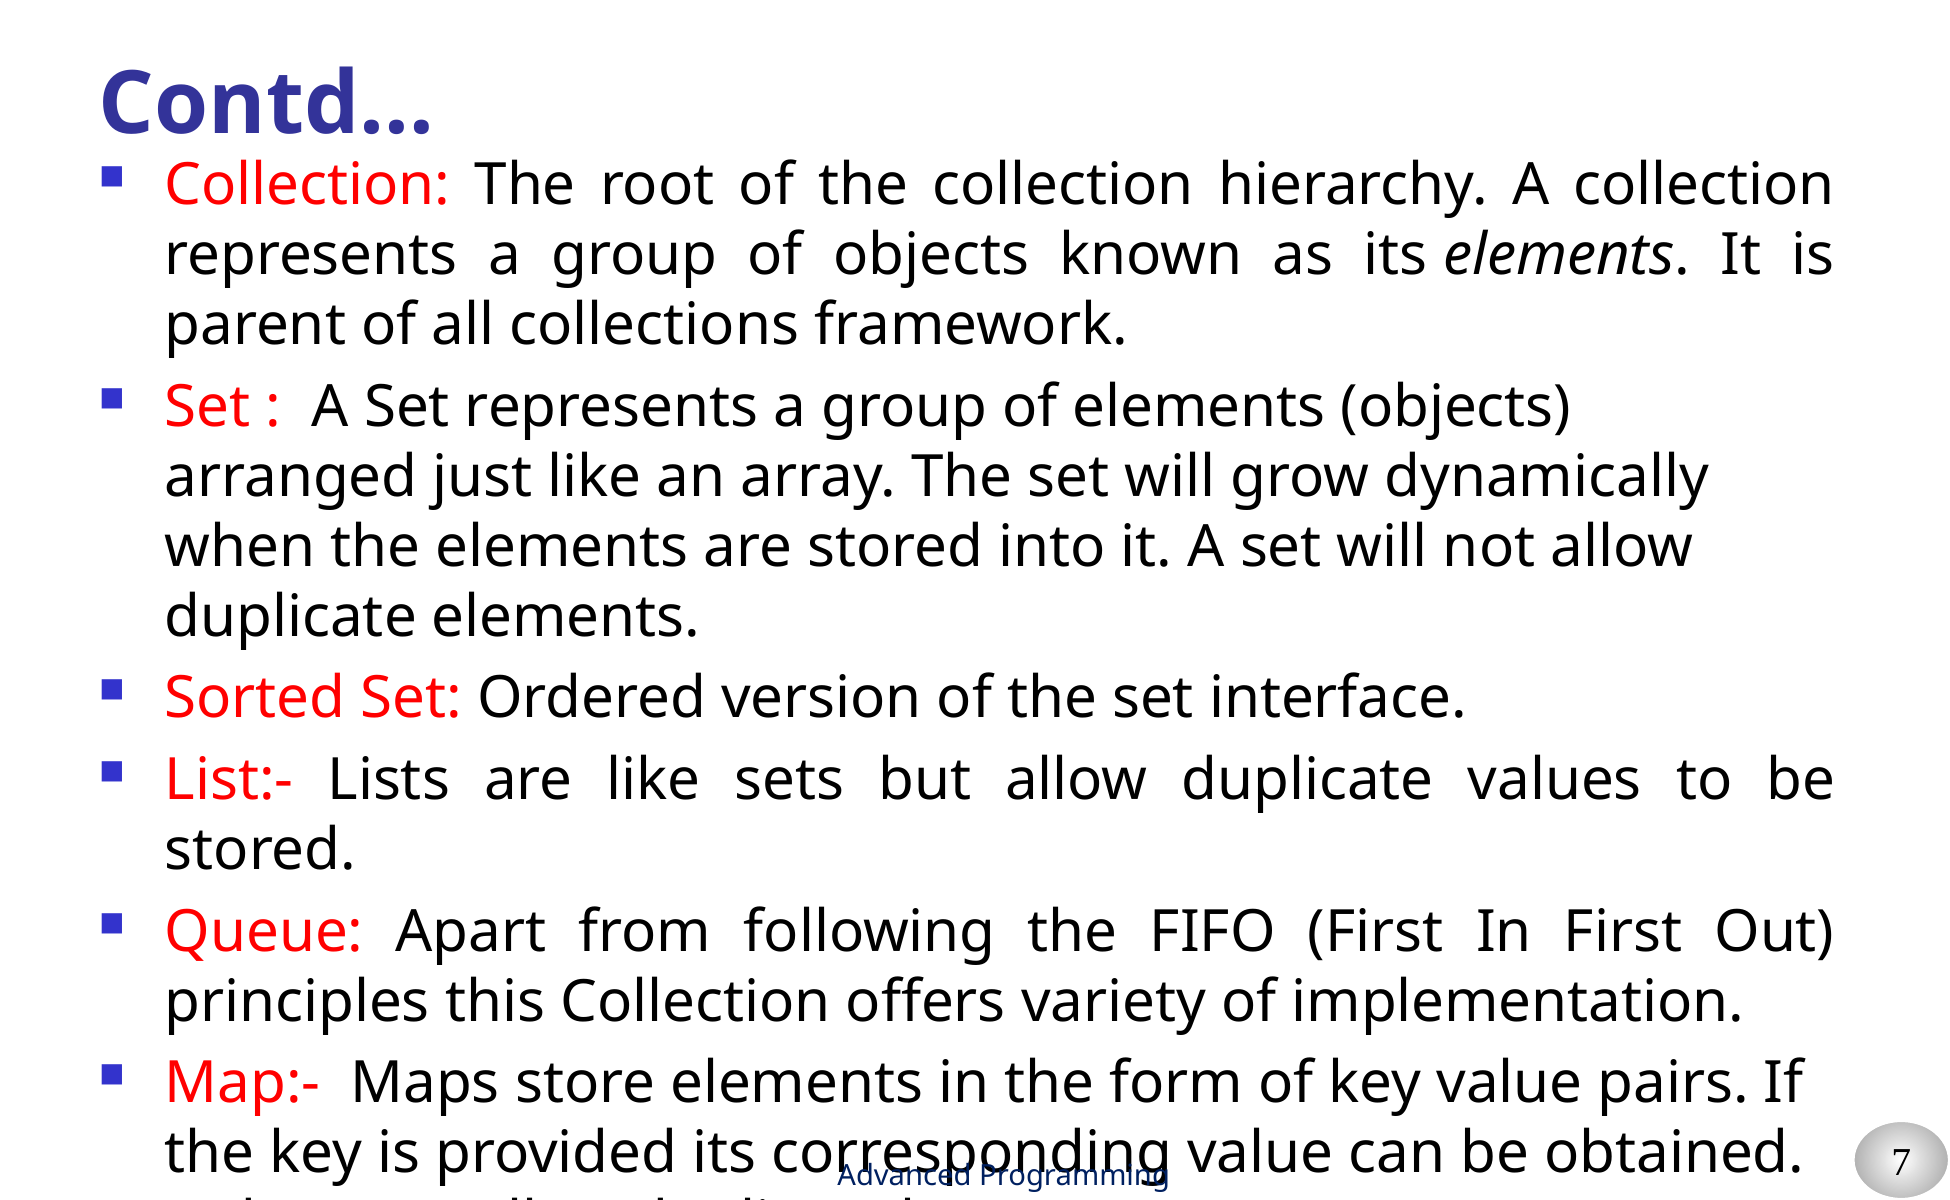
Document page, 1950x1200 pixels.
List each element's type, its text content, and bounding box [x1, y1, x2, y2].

footer Advanced Programming [698, 1133, 1317, 1200]
list Collection: The root of the collection hierarchy. A collection represents a group of objects known as its elements. It is parent of all collections framework. Set : A Set represents a group of elements (objects) arranged just like an array. The set will grow dynamically when the elements are stored into it. A set will not allow duplicate elements. Sorted Set: Ordered version of the set interface. List:- Lists are like sets but allow duplicate values to be stored. Queue: Apart from following the FIFO (First In First Out) principles this Collection offers variety of implementation. Map:- Maps store elements in the form of key value pairs. If the key is provided its corresponding value can be obtained. It does not allow duplicate keys. Sorted Map: Maintains ascending order of keys. [80, 161, 1853, 1176]
title Contd… [80, 39, 1869, 161]
